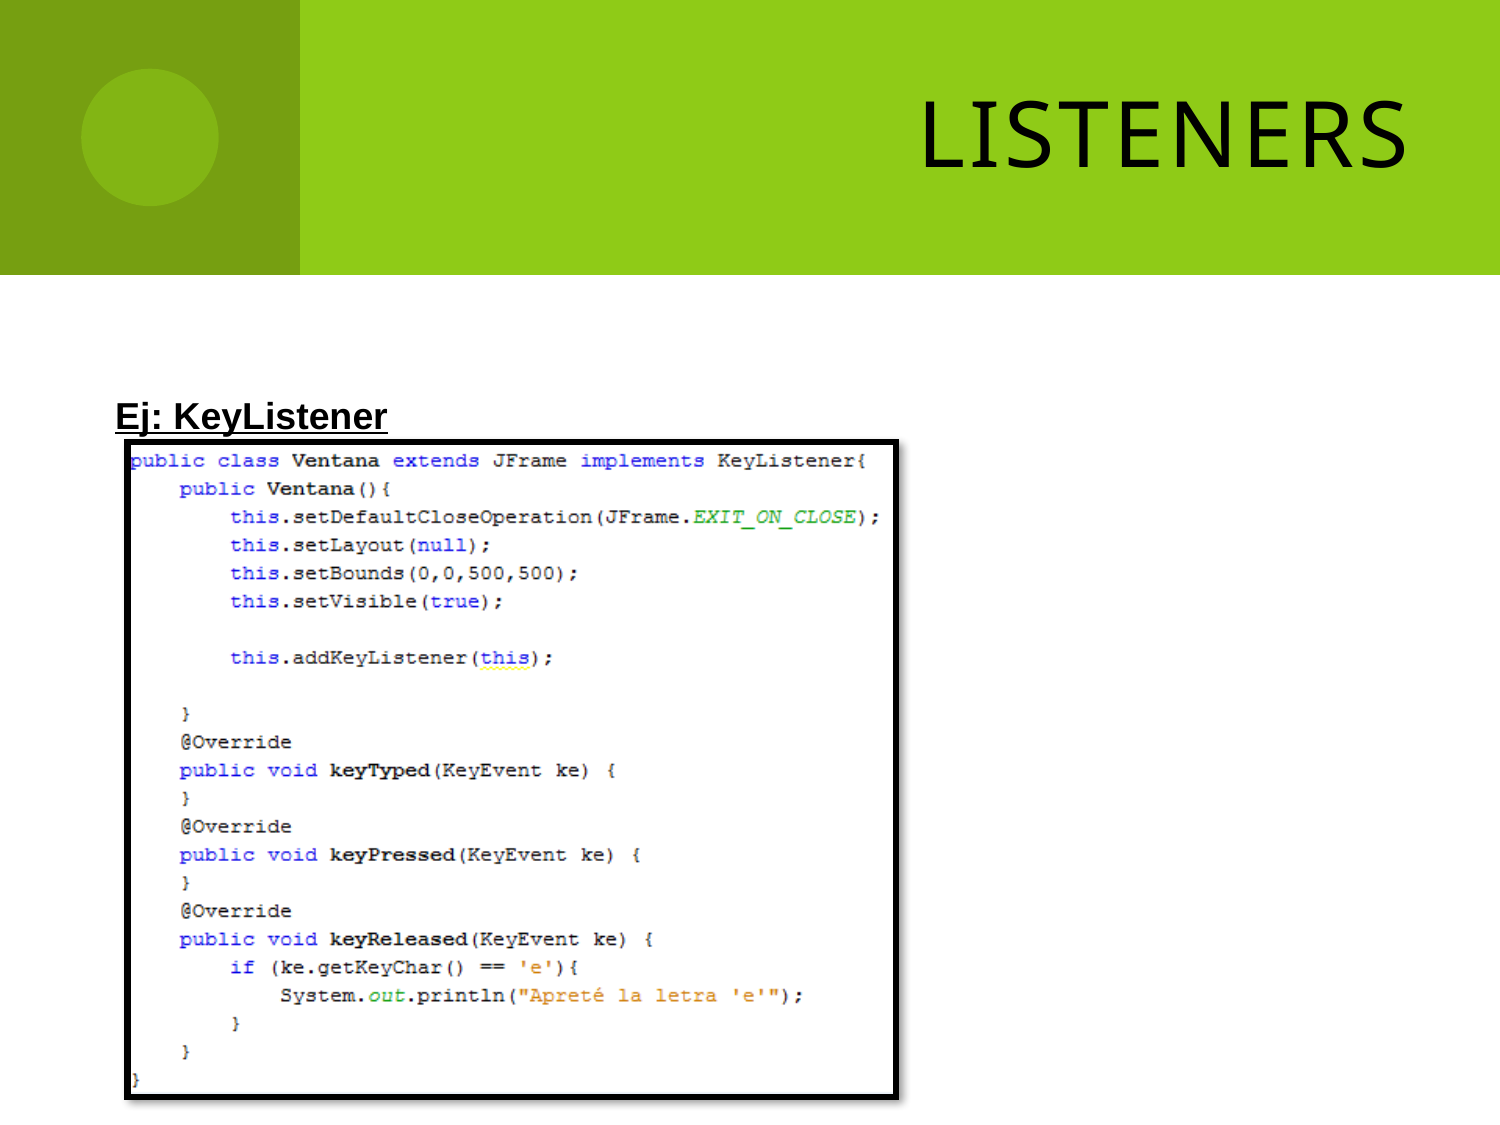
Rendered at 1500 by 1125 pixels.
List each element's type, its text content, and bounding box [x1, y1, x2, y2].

text_box Ej: KeyListener [100, 384, 1239, 445]
picture [130, 444, 894, 1094]
title Listeners [399, 37, 1425, 225]
